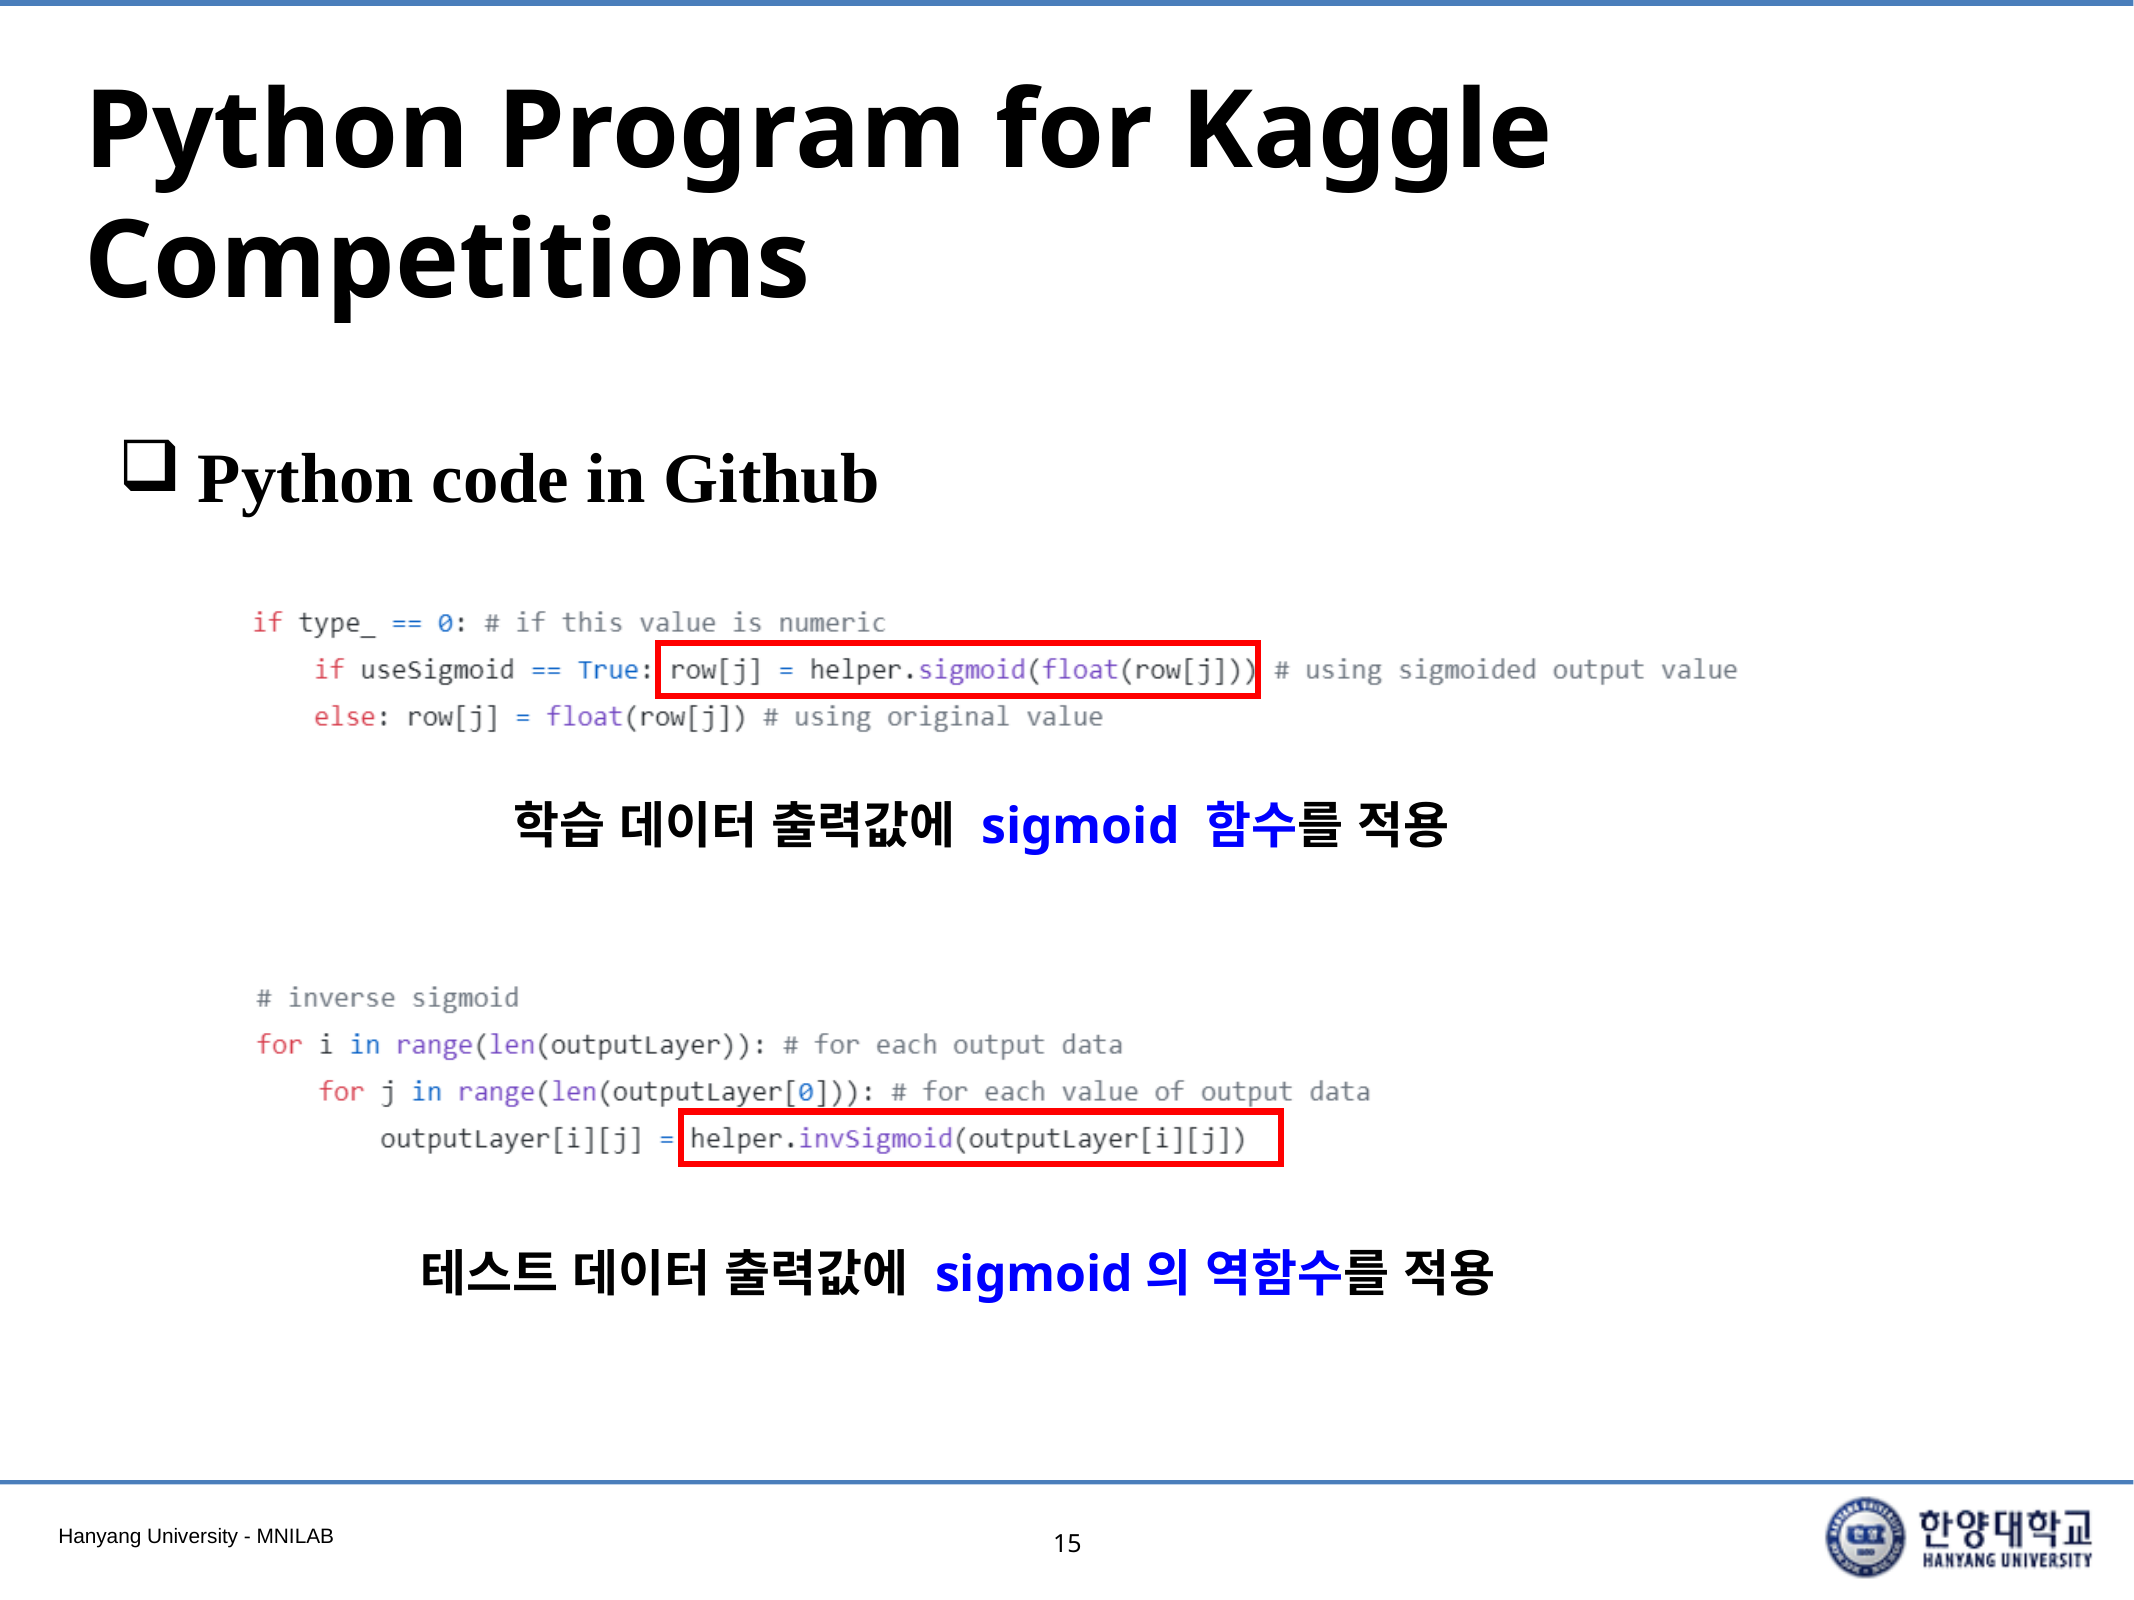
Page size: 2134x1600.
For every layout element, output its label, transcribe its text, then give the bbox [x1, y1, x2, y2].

picture [241, 970, 1403, 1180]
list Python code in Github [109, 406, 2111, 530]
text_box 학습 데이터 출력값에 sigmoid 함수를 적용 [504, 785, 1458, 862]
title Python Program for Kaggle Competitions [75, 41, 2058, 338]
picture [241, 598, 1755, 755]
picture [1797, 1495, 2128, 1581]
slide_number 15 [1037, 1518, 1098, 1567]
text_box 테스트 데이터 출력값에 sigmoid의 역함수를 적용 [412, 1233, 1505, 1310]
